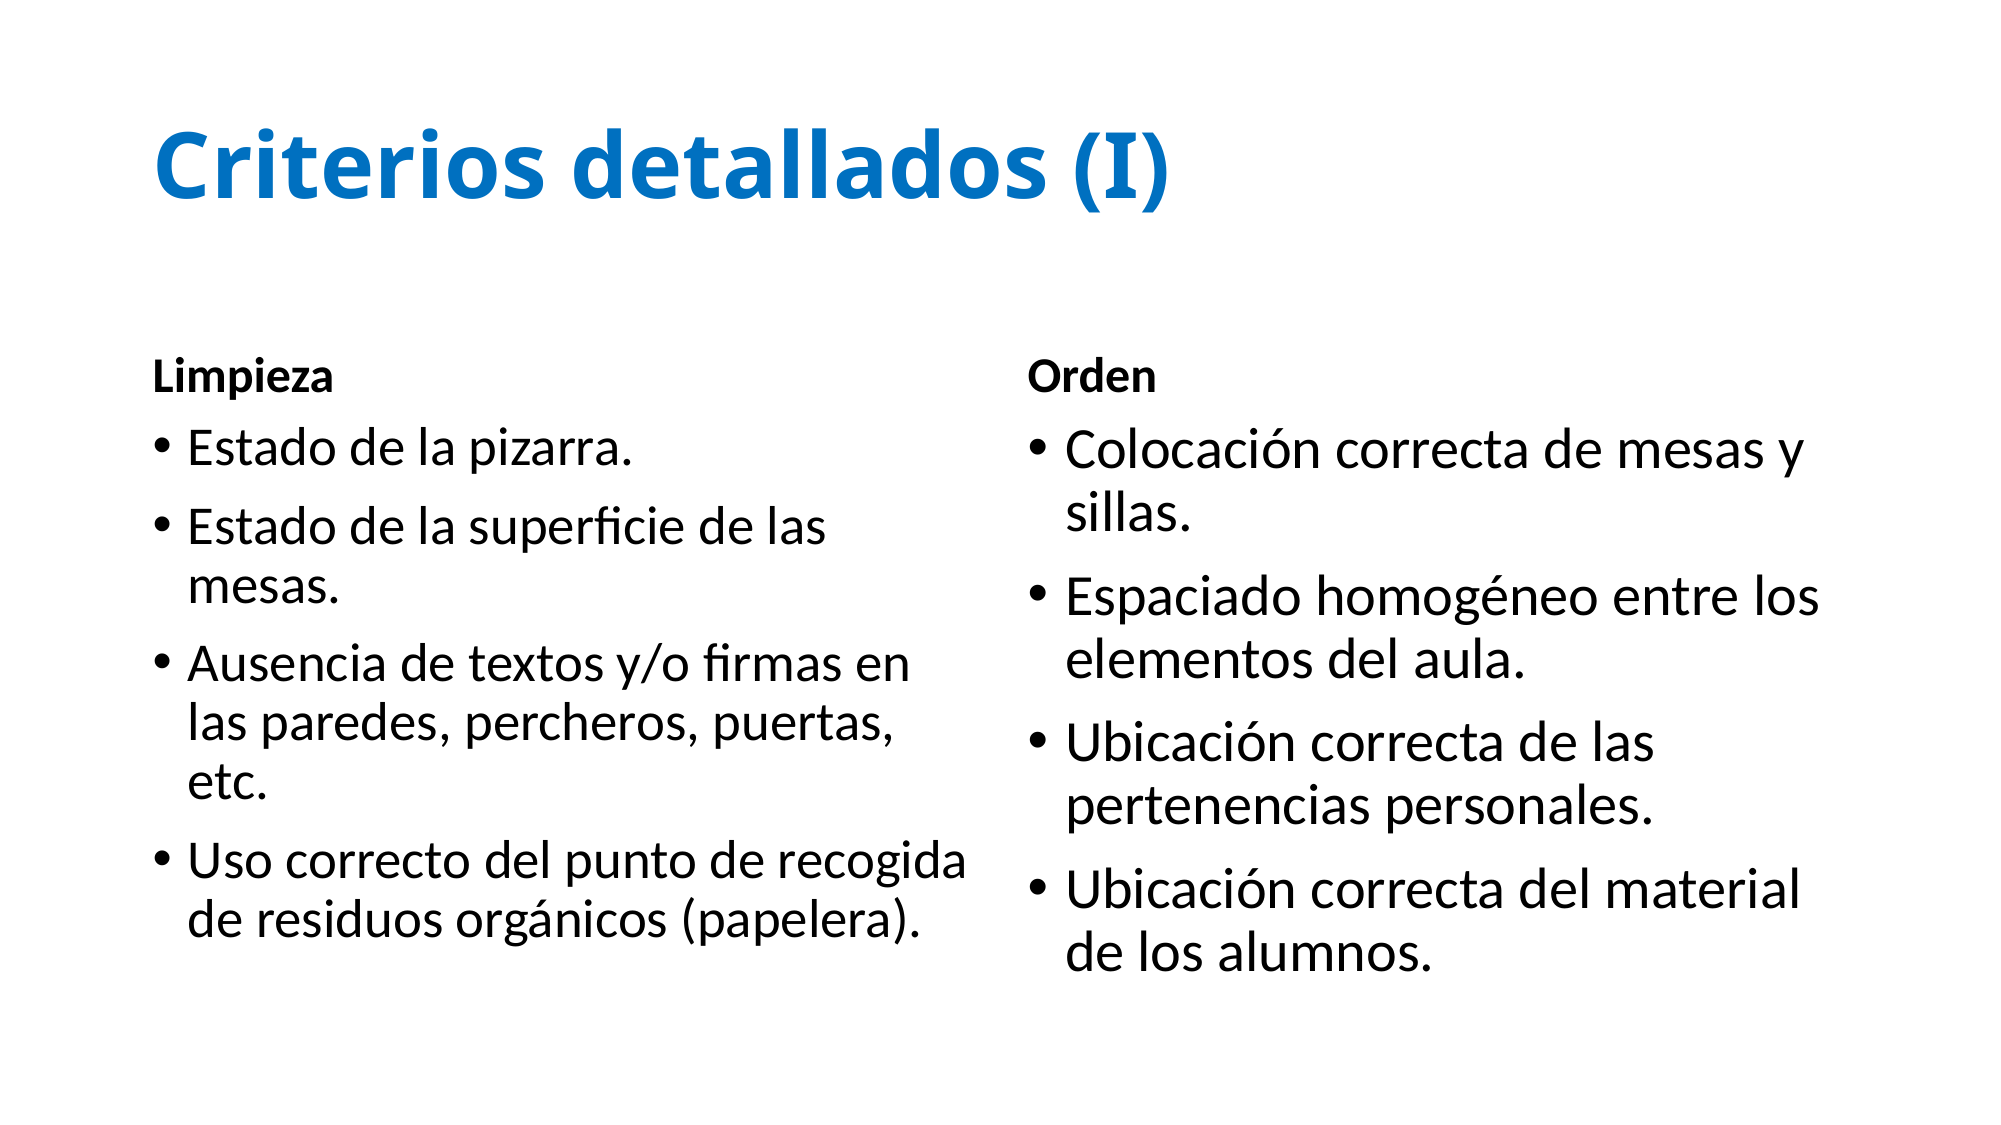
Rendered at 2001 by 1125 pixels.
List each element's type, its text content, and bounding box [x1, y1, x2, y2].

list Estado de la pizarra. Estado de la superficie de las mesas. Ausencia de textos y/o firmas en las paredes, percheros, puertas, etc. Uso correcto del punto de recogida de residuos orgánicos (papelera). [137, 410, 984, 1016]
title Criterios detallados (I) [137, 59, 1863, 278]
list Orden [1012, 275, 1863, 410]
list Colocación correcta de mesas y sillas. Espaciado homogéneo entre los elementos del aula. Ubicación correcta de las pertenencias personales. Ubicación correcta del material de los alumnos. [1012, 410, 1863, 1016]
list Limpieza [137, 275, 984, 410]
